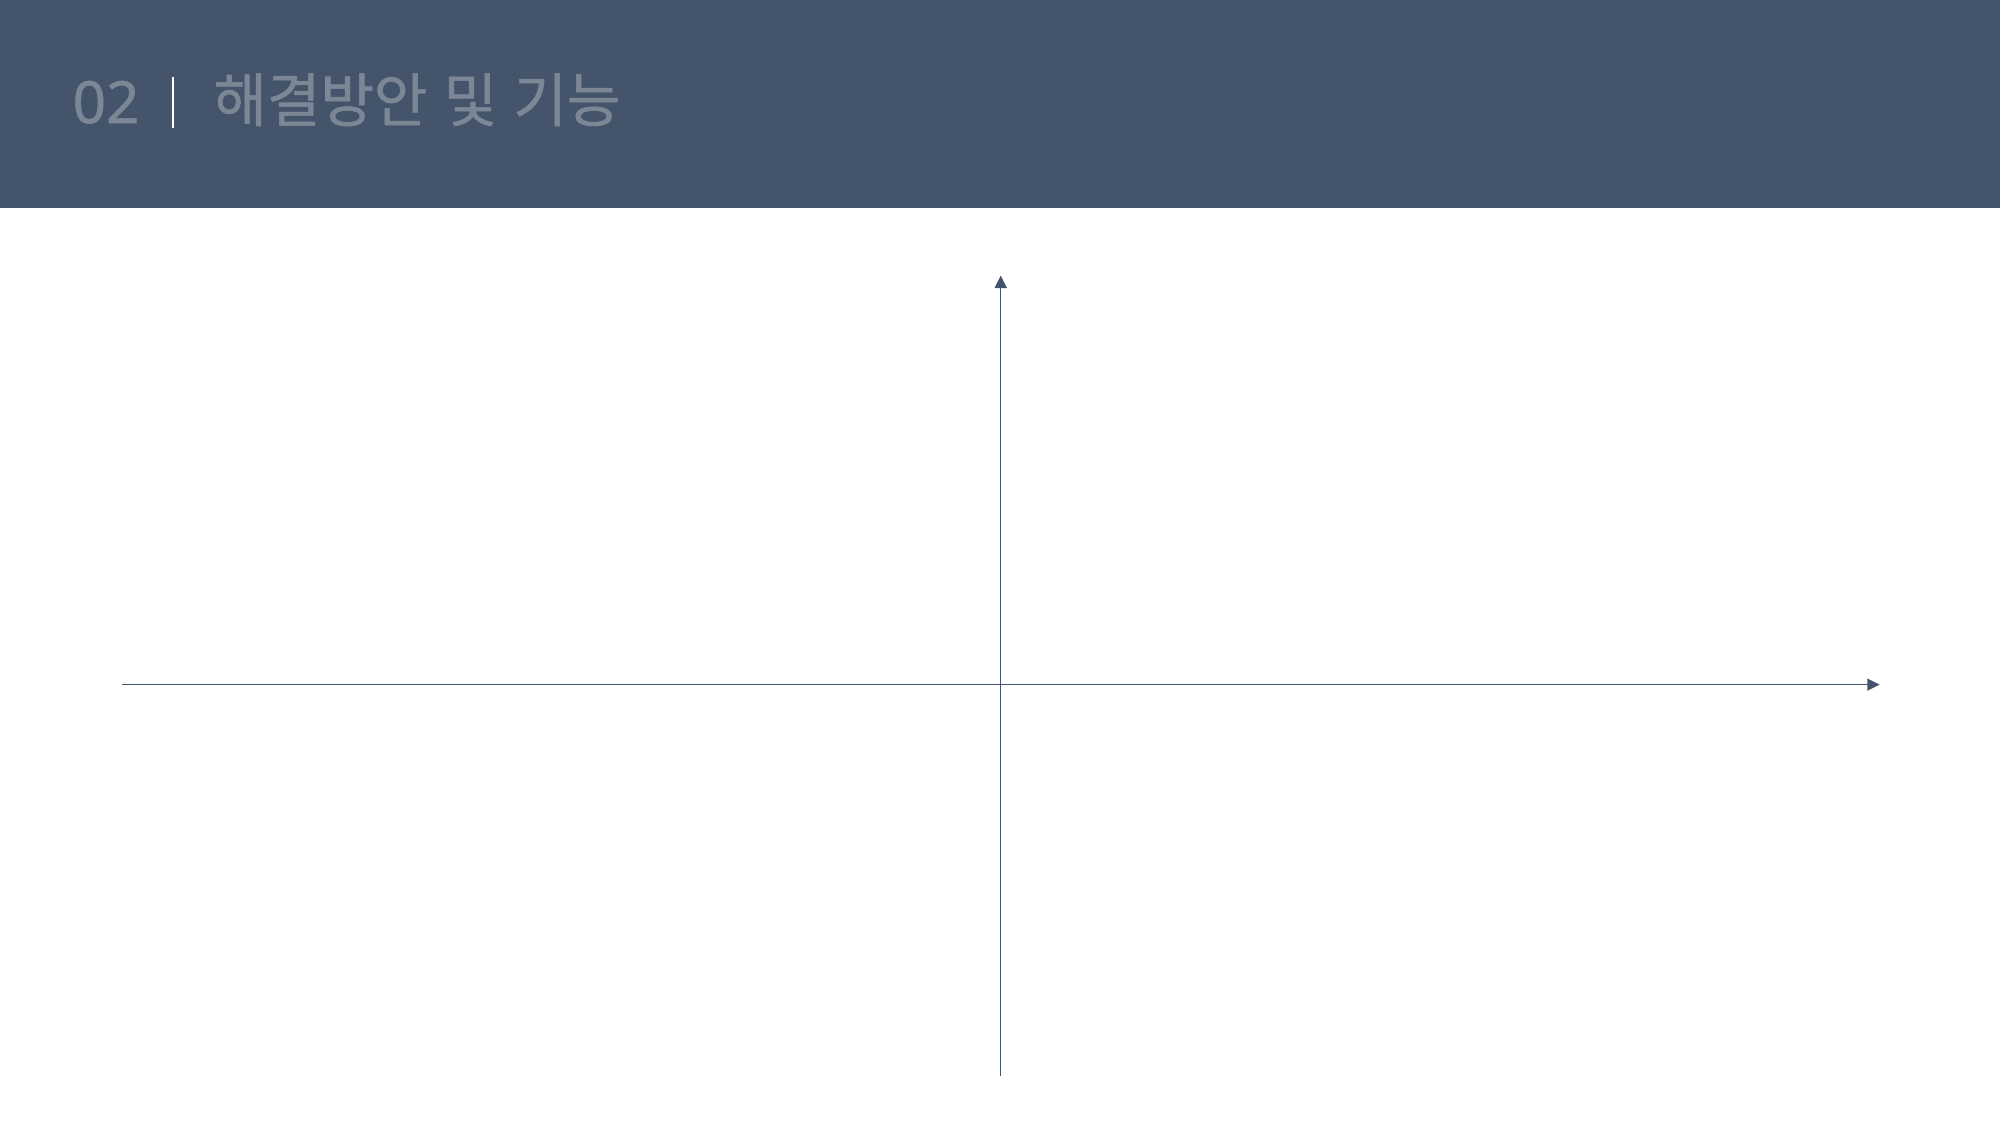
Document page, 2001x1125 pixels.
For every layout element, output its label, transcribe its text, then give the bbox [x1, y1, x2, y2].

list 02 [57, 65, 199, 144]
title 해결방안 및 기능 [198, 63, 883, 143]
